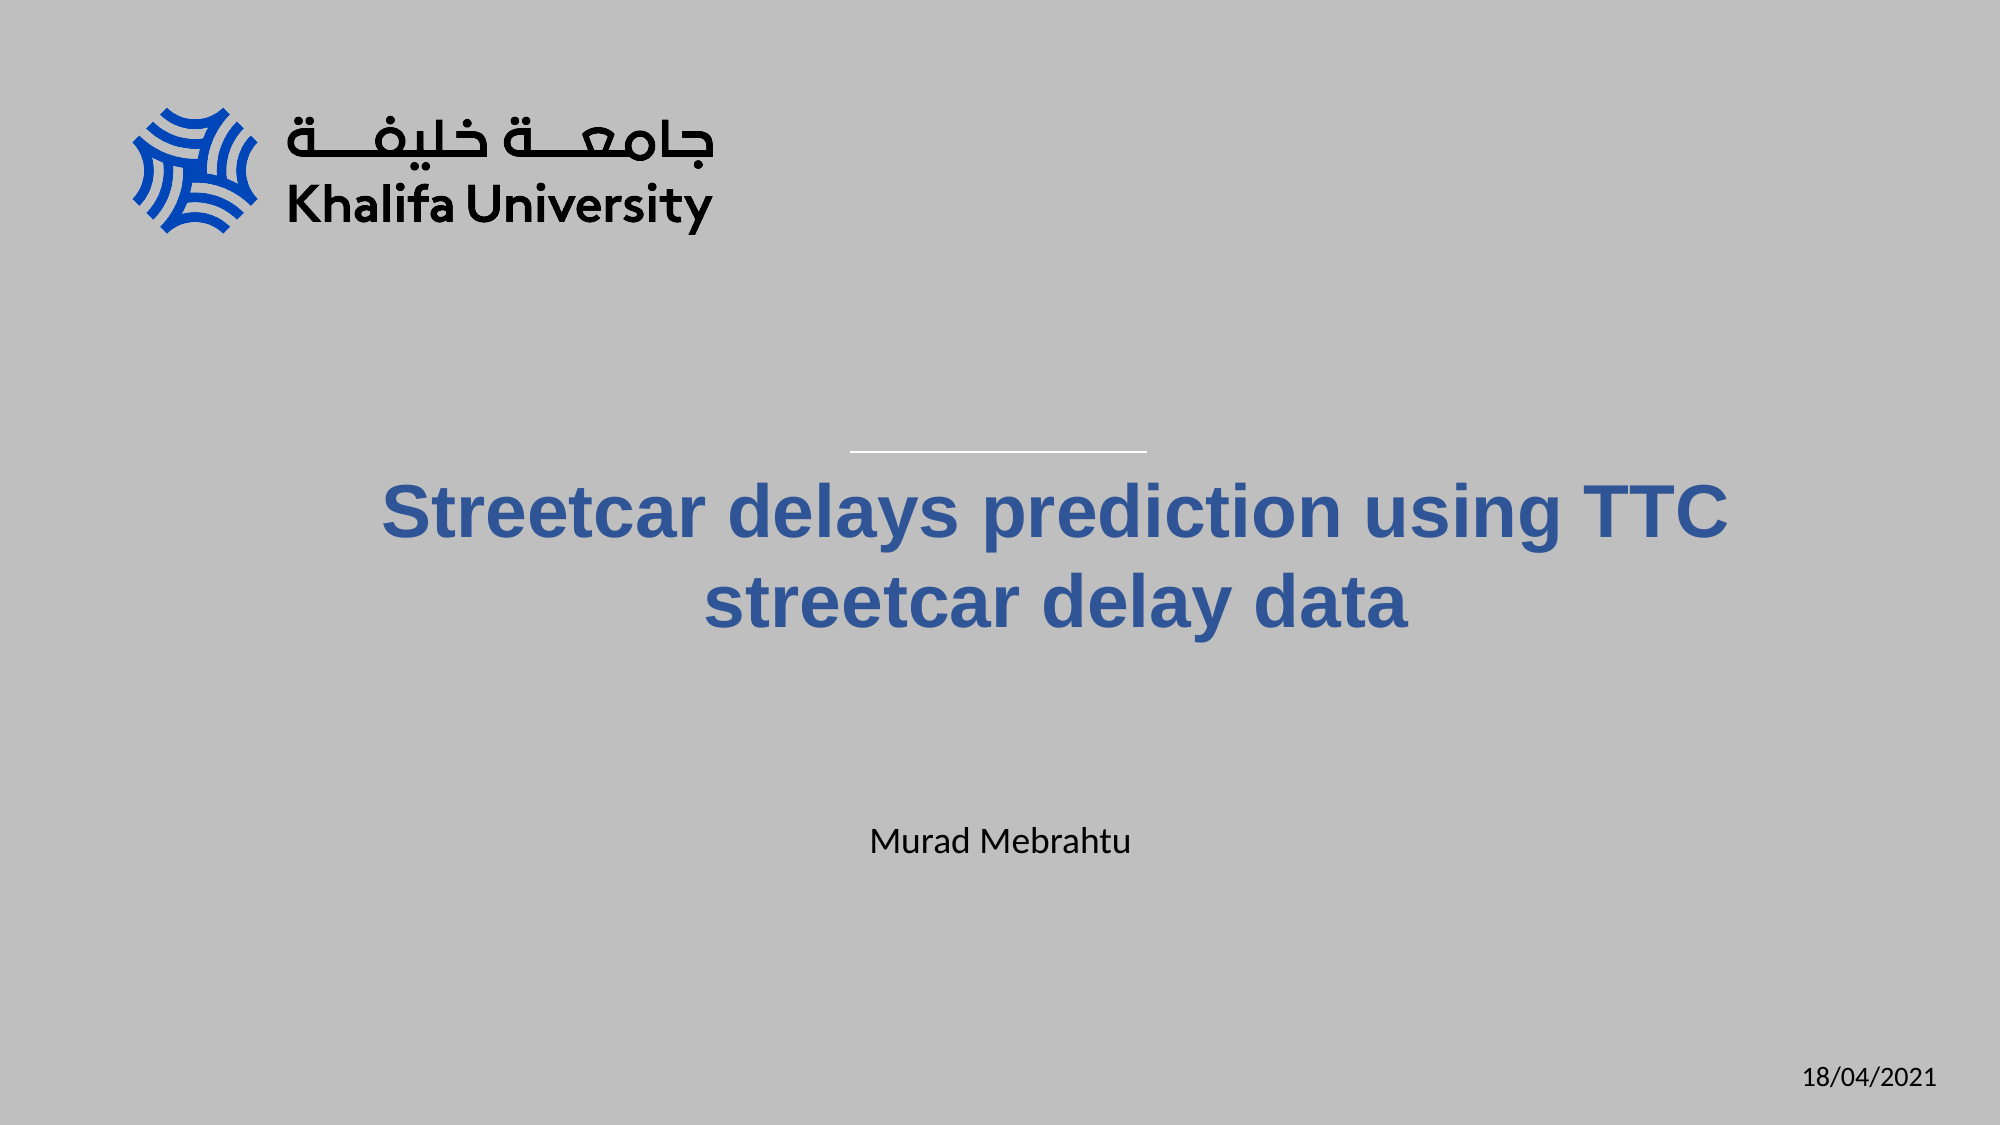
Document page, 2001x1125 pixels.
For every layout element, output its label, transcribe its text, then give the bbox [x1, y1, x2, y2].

text_box Murad Mebrahtu [854, 808, 1855, 959]
title Streetcar delays prediction using TTC streetcar delay data [257, 451, 1855, 643]
list 18/04/2021 [1801, 1058, 2000, 1110]
picture [132, 107, 713, 235]
